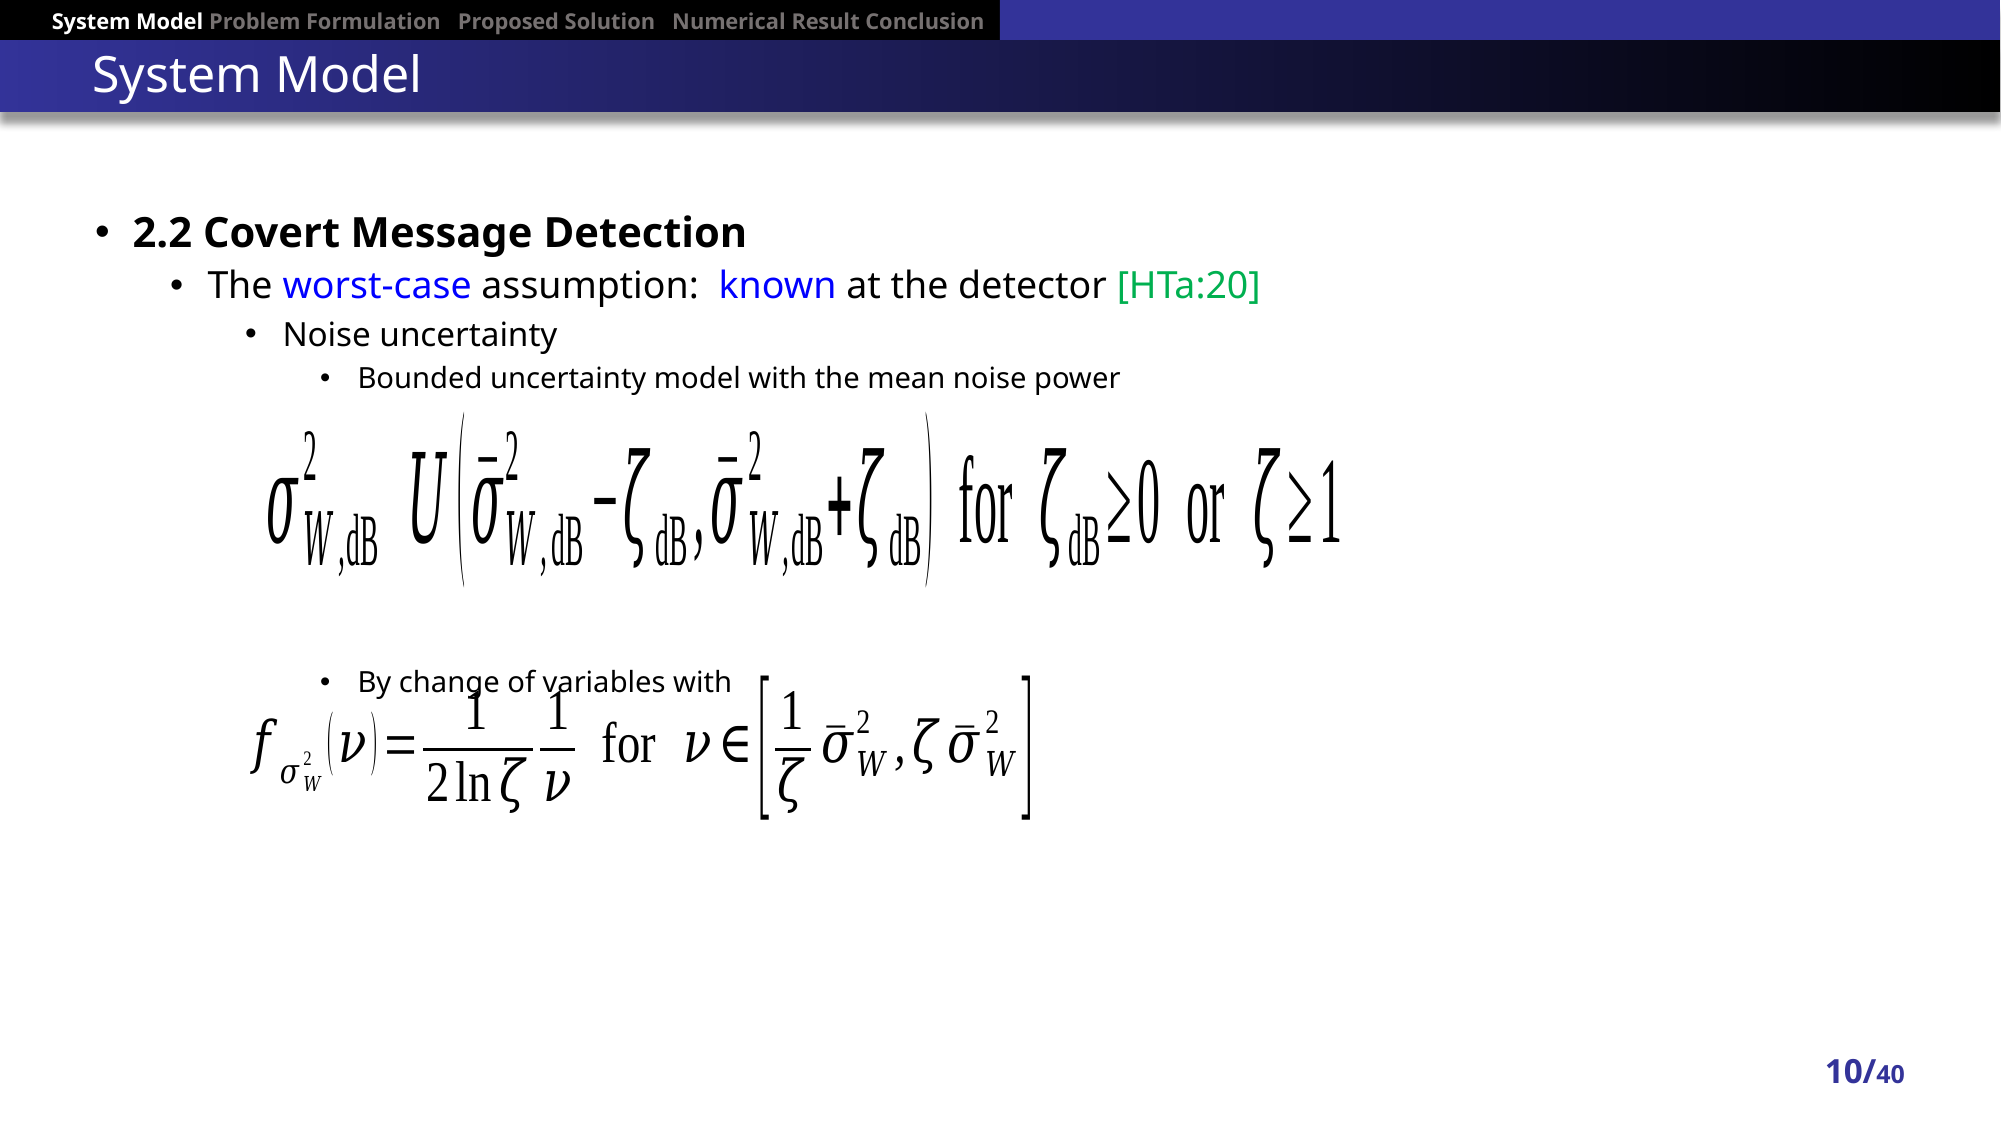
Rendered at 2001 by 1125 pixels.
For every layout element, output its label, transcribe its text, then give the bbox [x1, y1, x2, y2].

text_box System Model Problem Formulation Proposed Solution Numerical Result Conclusion [33, 0, 1007, 41]
title System Model [77, 47, 1803, 105]
slide_number 10/40 [1470, 1042, 1920, 1103]
